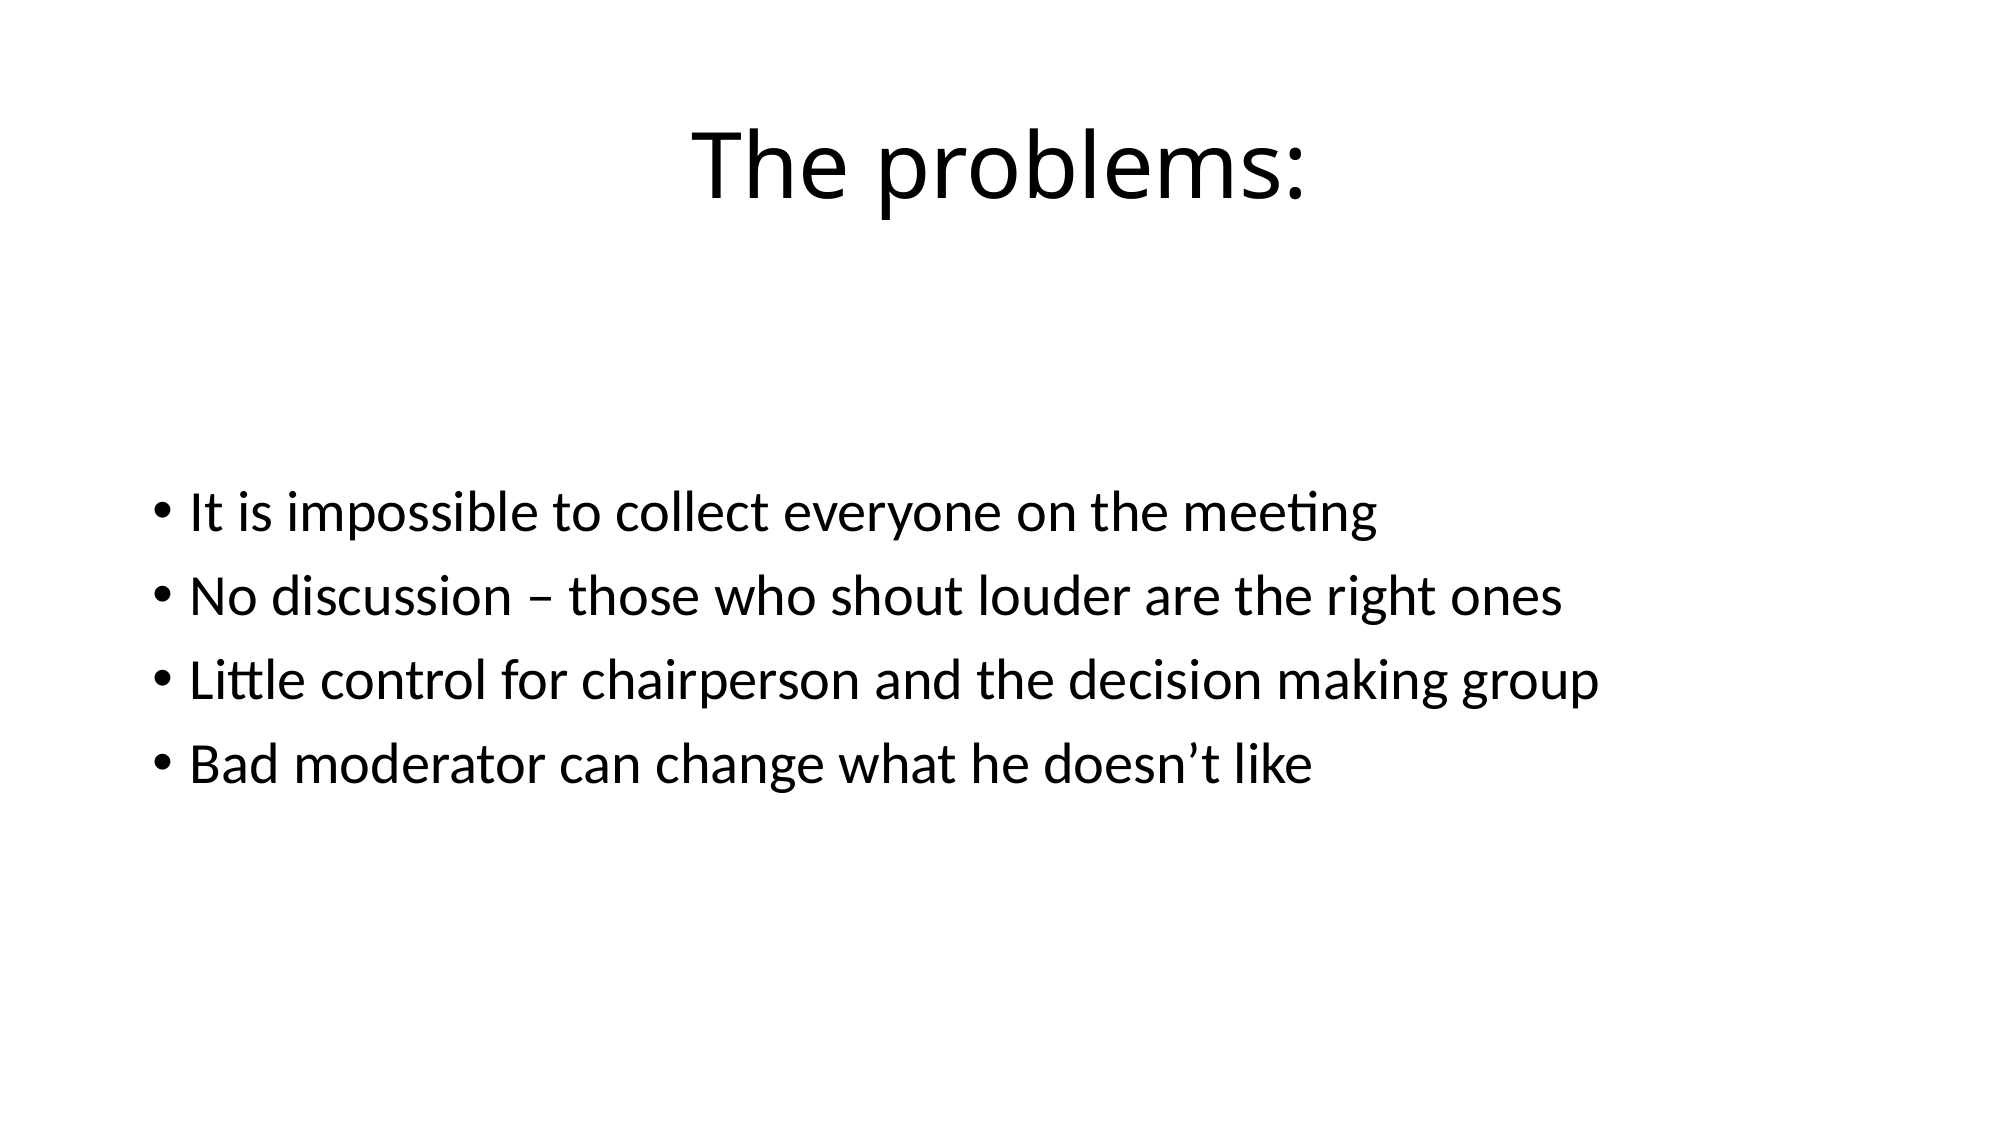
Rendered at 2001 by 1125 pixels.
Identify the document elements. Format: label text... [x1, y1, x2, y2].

title The problems: [137, 59, 1863, 278]
list It is impossible to collect everyone on the meeting No discussion – those who shout louder are the right ones Little control for chairperson and the decision making group Bad moderator can change what he doesn’t like [137, 299, 1863, 1014]
